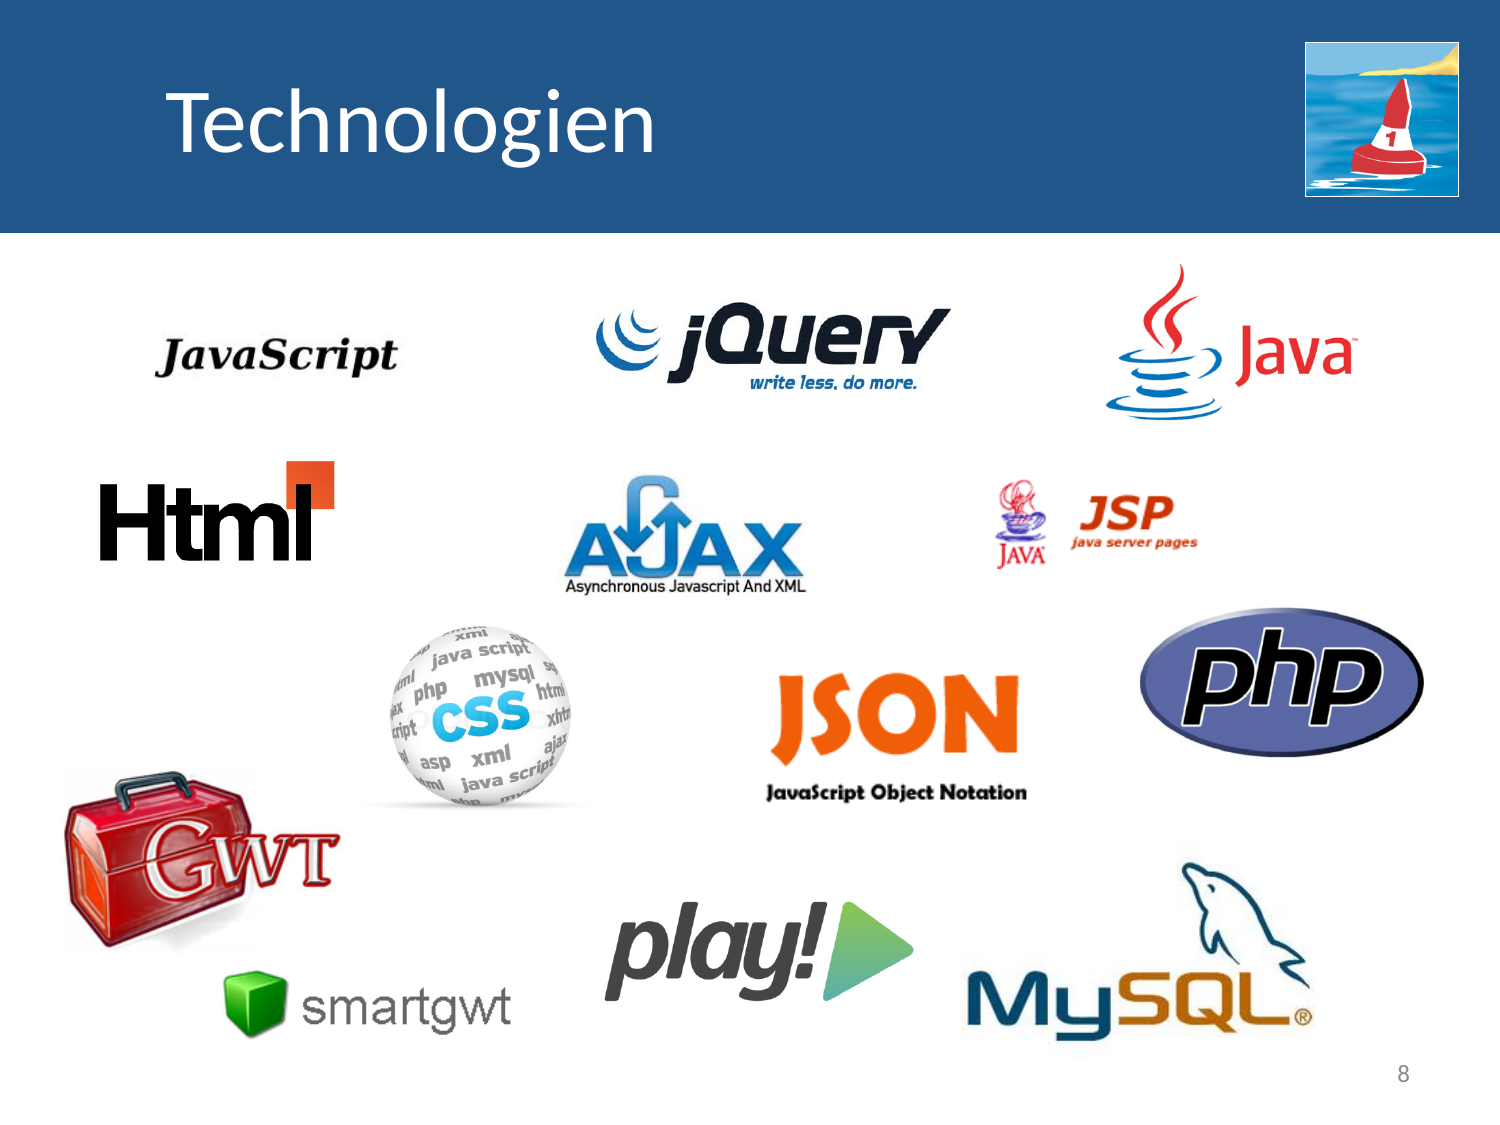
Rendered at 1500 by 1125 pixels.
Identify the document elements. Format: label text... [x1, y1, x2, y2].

picture [29, 243, 846, 960]
picture [600, 898, 916, 1005]
picture [974, 479, 1435, 791]
picture [218, 963, 526, 1049]
picture [1335, 189, 1402, 197]
picture [596, 302, 951, 390]
picture [749, 644, 1315, 1080]
slide_number 8 [1074, 1042, 1425, 1103]
picture [1304, 42, 1459, 197]
title Technologien [0, 0, 1500, 233]
picture [1080, 255, 1390, 446]
